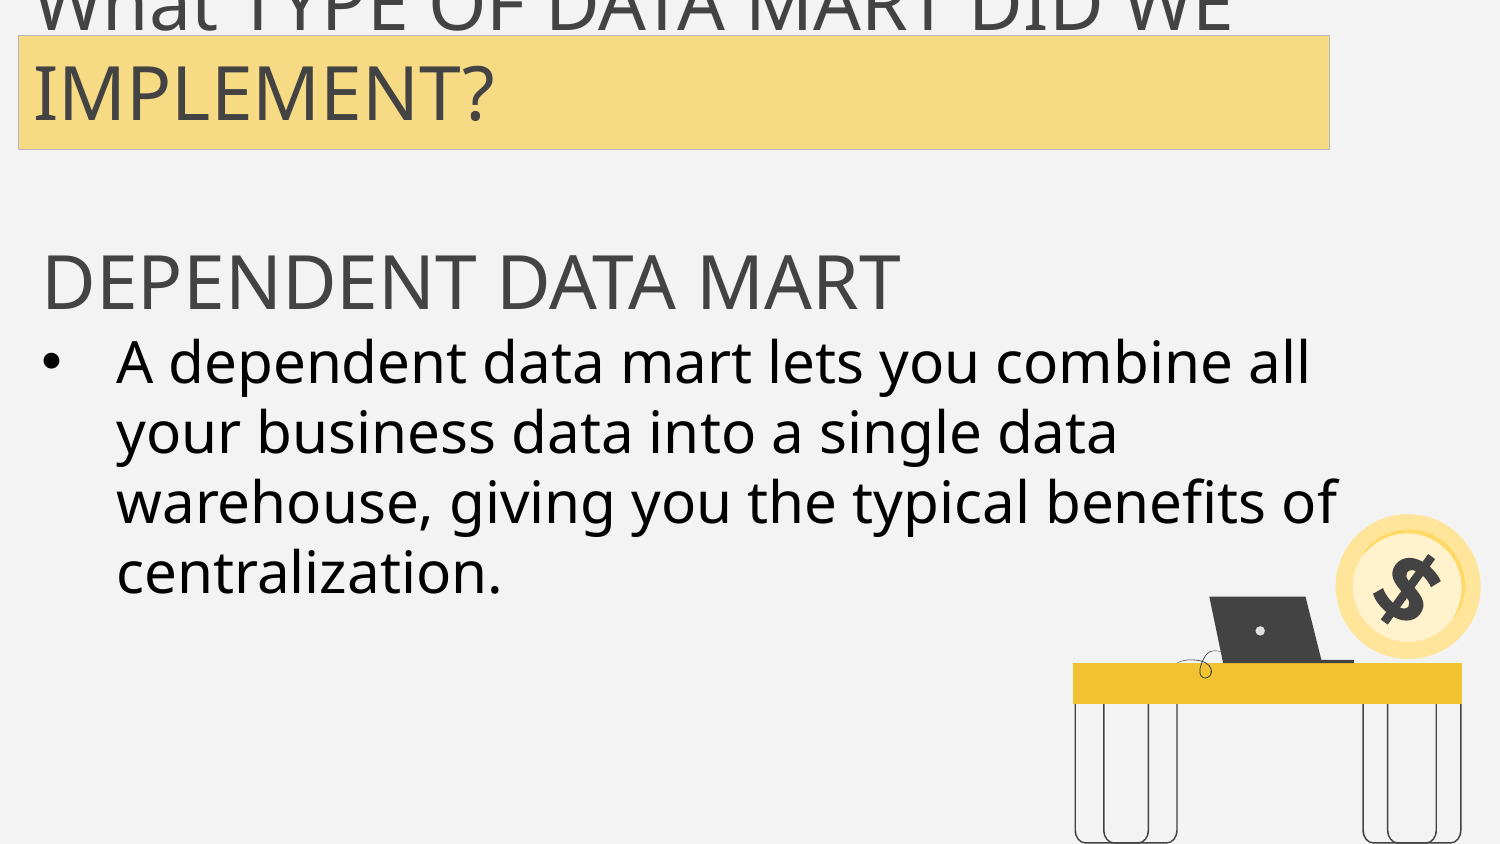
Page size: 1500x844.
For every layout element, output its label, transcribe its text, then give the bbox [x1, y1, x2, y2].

text_box DEPENDENT DATA MART A dependent data mart lets you combine all your business data into a single data warehouse, giving you the typical benefits of centralization. [26, 227, 1407, 613]
title What TYPE OF DATA MART DID WE IMPLEMENT? [18, 35, 1330, 150]
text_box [1073, 596, 1463, 844]
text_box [1325, 513, 1491, 660]
